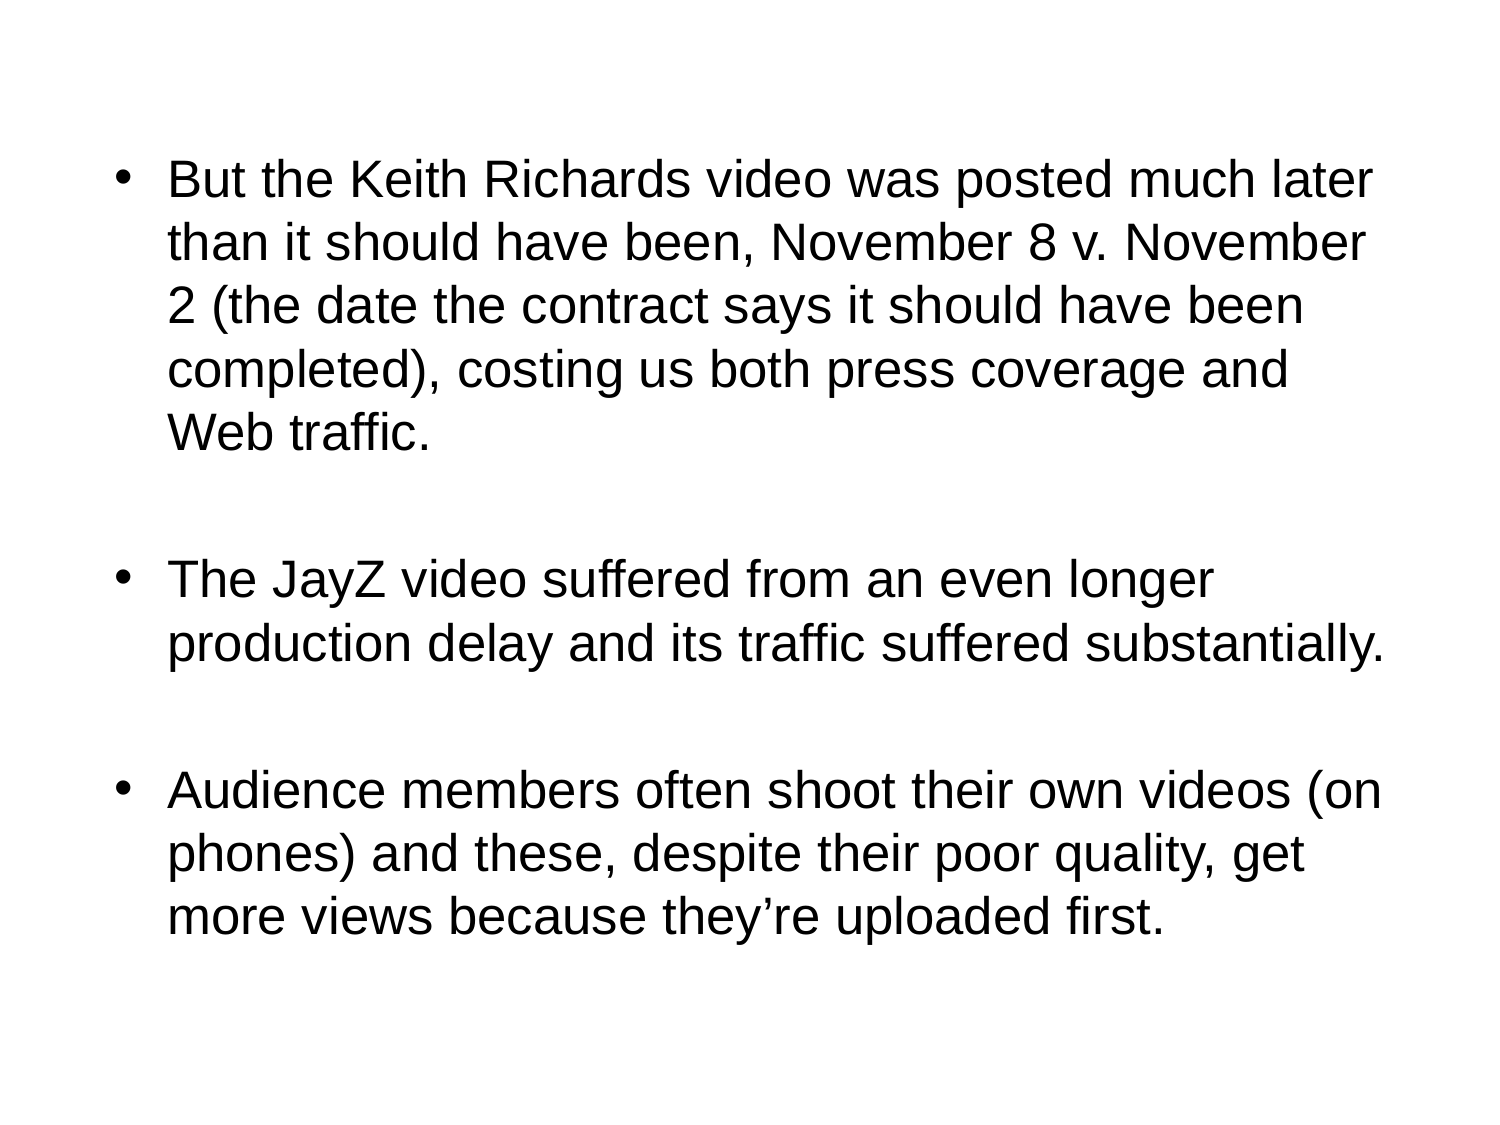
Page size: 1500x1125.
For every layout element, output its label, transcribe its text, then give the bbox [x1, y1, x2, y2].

list But the Keith Richards video was posted much later than it should have been, November 8 v. November 2 (the date the contract says it should have been completed), costing us both press coverage and Web traffic. The JayZ video suffered from an even longer production delay and its traffic suffered substantially. Audience members often shoot their own videos (on phones) and these, despite their poor quality, get more views because they’re uploaded first. [99, 137, 1425, 1005]
